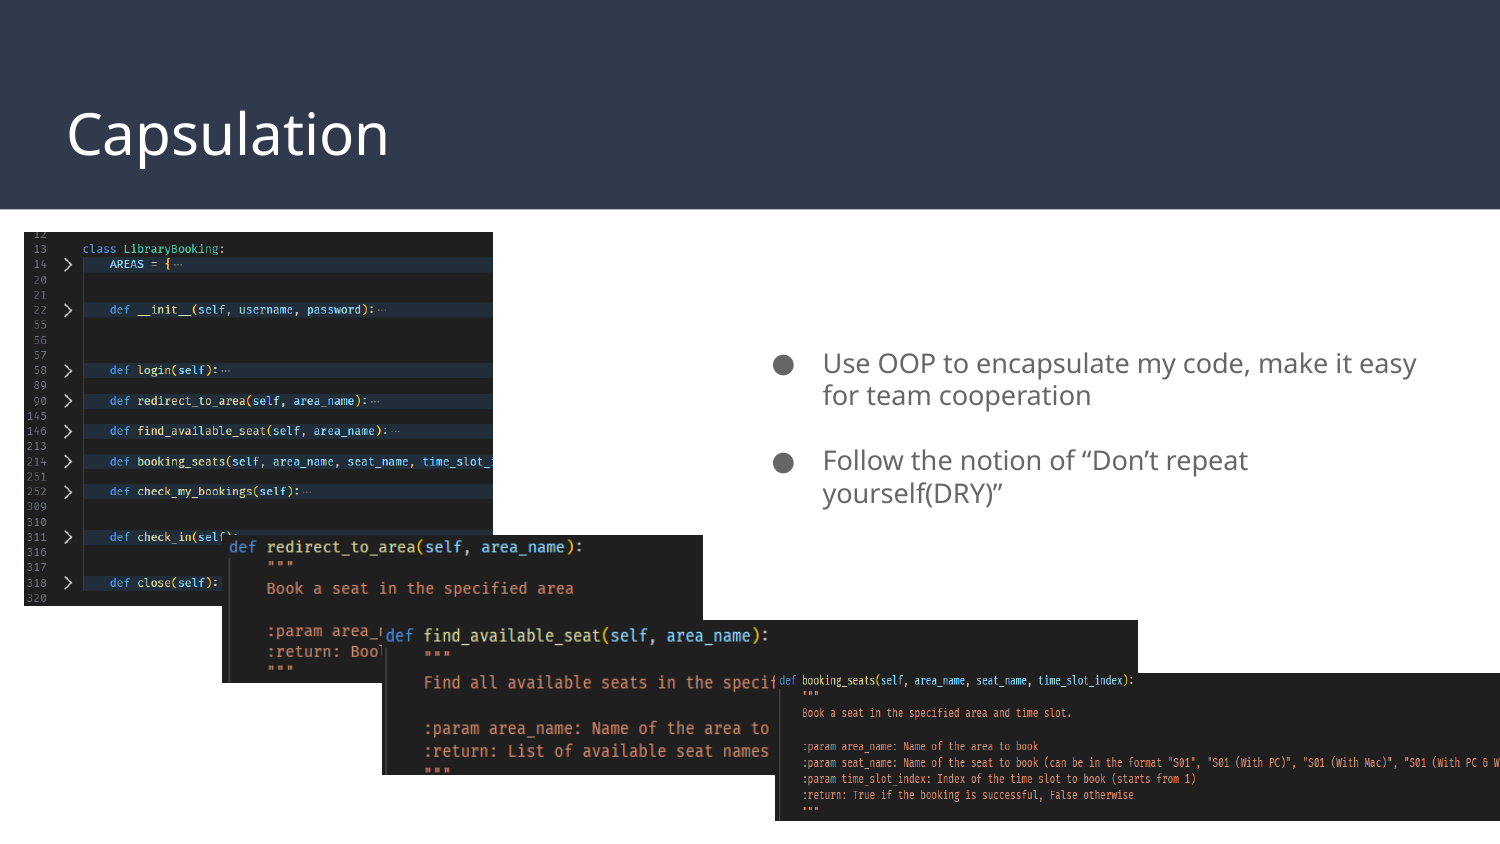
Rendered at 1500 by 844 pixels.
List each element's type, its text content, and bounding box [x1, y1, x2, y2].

title Capsulation [51, 82, 1449, 185]
picture [24, 231, 1500, 822]
text_box Use OOP to encapsulate my code, make it easy for team cooperation Follow the notion of “Don’t repeat yourself(DRY)” [732, 331, 1433, 524]
